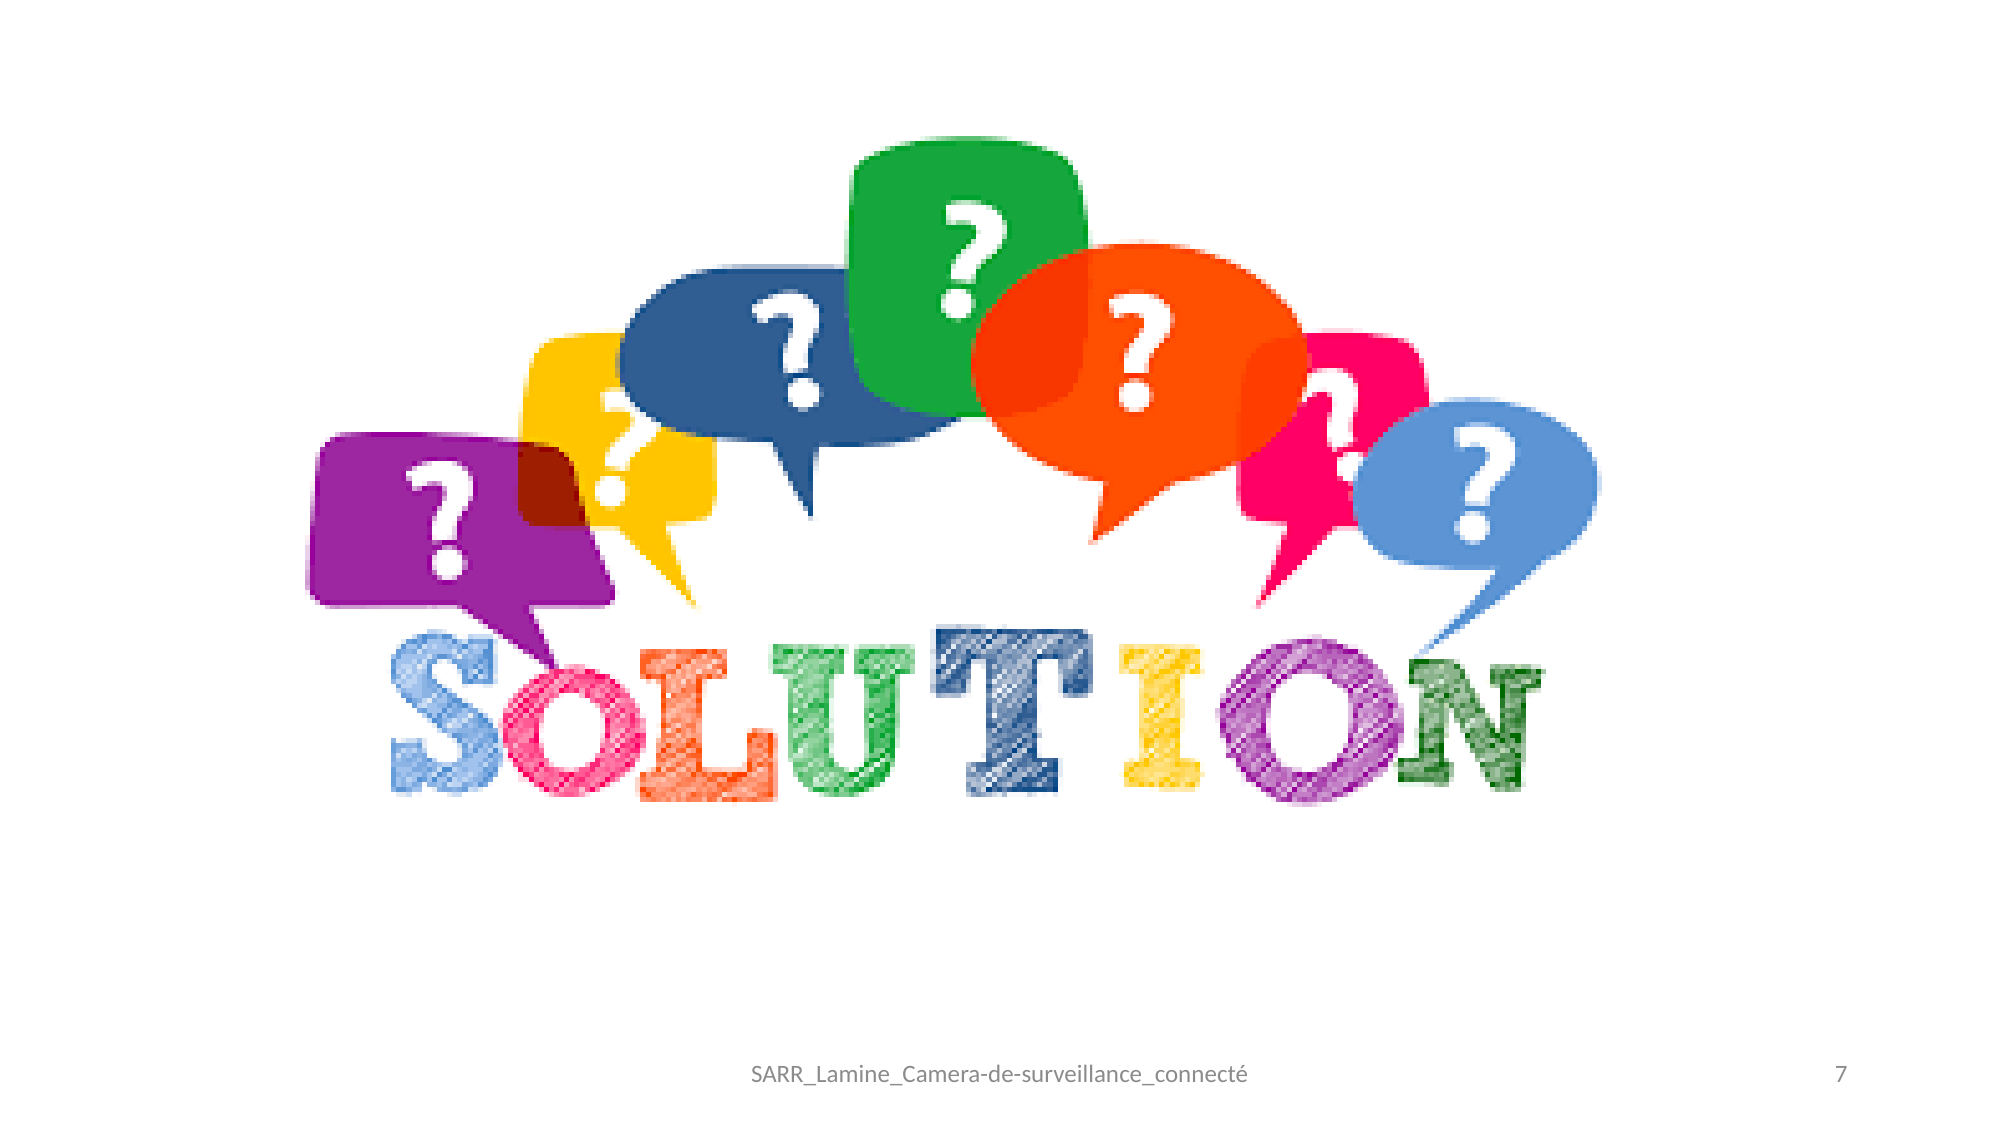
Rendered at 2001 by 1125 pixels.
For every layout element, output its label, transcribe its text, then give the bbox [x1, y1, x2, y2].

slide_number 7 [1412, 1042, 1863, 1103]
picture [234, 82, 1633, 985]
footer SARR_Lamine_Camera-de-surveillance_connecté [662, 1042, 1338, 1103]
